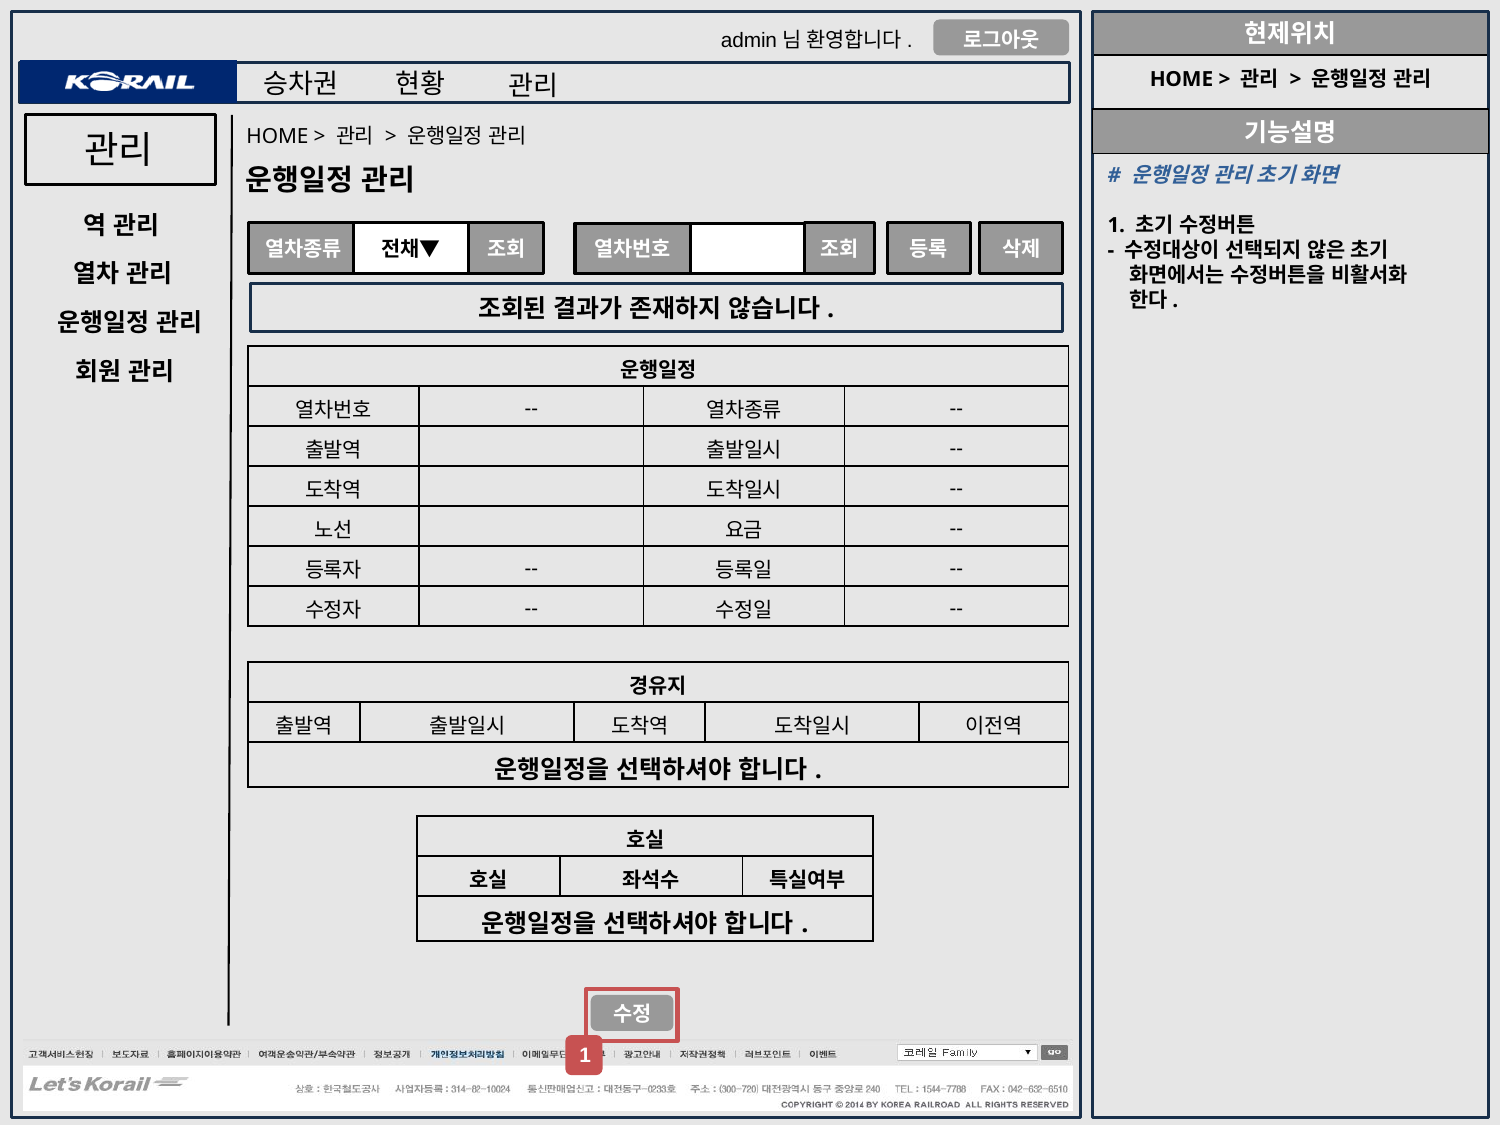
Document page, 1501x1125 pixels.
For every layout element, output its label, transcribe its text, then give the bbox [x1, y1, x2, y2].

text_box [584, 988, 679, 1043]
table_header 호실 [418, 817, 872, 855]
text_box 조회 [803, 221, 876, 275]
table_cell 수정자 [249, 587, 418, 625]
text_box 관리 [69, 118, 176, 179]
text_box 1 [564, 1034, 603, 1075]
table_cell 열차종류 [644, 387, 844, 425]
text_box 조회된 결과가 존재하지 않습니다. [249, 282, 1064, 333]
text_box 역 관리 [3, 201, 240, 247]
text_box 열차종류 [247, 221, 352, 275]
table_cell -- [420, 547, 643, 585]
table_cell 출발역 [249, 427, 418, 465]
table_cell 열차번호 [249, 387, 418, 425]
text_box [689, 222, 803, 275]
table_cell 수정일 [644, 587, 844, 625]
table_cell 출발일시 [644, 427, 844, 465]
text_box 전채▼ [352, 221, 467, 275]
text_box HOME > 관리 > 운행일정 관리 [1092, 58, 1489, 99]
table_cell 등록일 [644, 547, 844, 585]
table_cell -- [420, 387, 643, 425]
table_cell -- [845, 387, 1068, 425]
table_cell 호실 [418, 857, 559, 895]
text_box 운행일정 관리 [230, 154, 459, 204]
table_cell [420, 507, 643, 545]
table_cell 운행일정을 선택하셔야 합니다. [418, 897, 872, 940]
text_box HOME > 관리 > 운행일정 관리 [231, 114, 544, 155]
table_cell 요금 [644, 507, 844, 545]
table_header 경유지 [249, 663, 1068, 701]
text_box # 운행일정 관리 초기 화면 1. 초기 수정버튼 - 수정대상이 선택되지 않은 초기 화면에서는 수정버튼을 비활서화 한다. [1092, 154, 1489, 319]
table_cell -- [420, 587, 643, 625]
text_box 등록 [886, 221, 972, 275]
table_cell -- [845, 507, 1068, 545]
table_cell -- [845, 587, 1068, 625]
table_cell 출발일시 [361, 703, 573, 741]
table_cell 운행일정을 선택하셔야 합니다. [249, 743, 1068, 786]
table_cell [420, 427, 643, 465]
table_cell 도착일시 [706, 703, 918, 741]
table_cell 도착일시 [644, 467, 844, 505]
table_cell [420, 467, 643, 505]
table_cell 출발역 [249, 703, 359, 741]
table_cell -- [845, 467, 1068, 505]
picture [20, 60, 237, 103]
text_box 열차 관리 [4, 250, 241, 295]
table_cell -- [845, 547, 1068, 585]
text_box 열차번호 [573, 222, 689, 275]
table_cell 도착역 [575, 703, 704, 741]
text_box 운행일정 관리 [11, 299, 249, 344]
text_box 조회 [467, 221, 545, 275]
text_box 삭제 [978, 221, 1064, 275]
table_cell 도착역 [249, 467, 418, 505]
table_cell 이전역 [920, 703, 1068, 741]
table_cell 등록자 [249, 547, 418, 585]
picture [23, 1039, 1073, 1111]
table_cell 특실여부 [743, 857, 872, 895]
table_cell 좌석수 [561, 857, 742, 895]
table_header 운행일정 [249, 347, 1068, 385]
table_cell -- [845, 427, 1068, 465]
text_box 회원 관리 [7, 348, 244, 393]
table_cell 노선 [249, 507, 418, 545]
